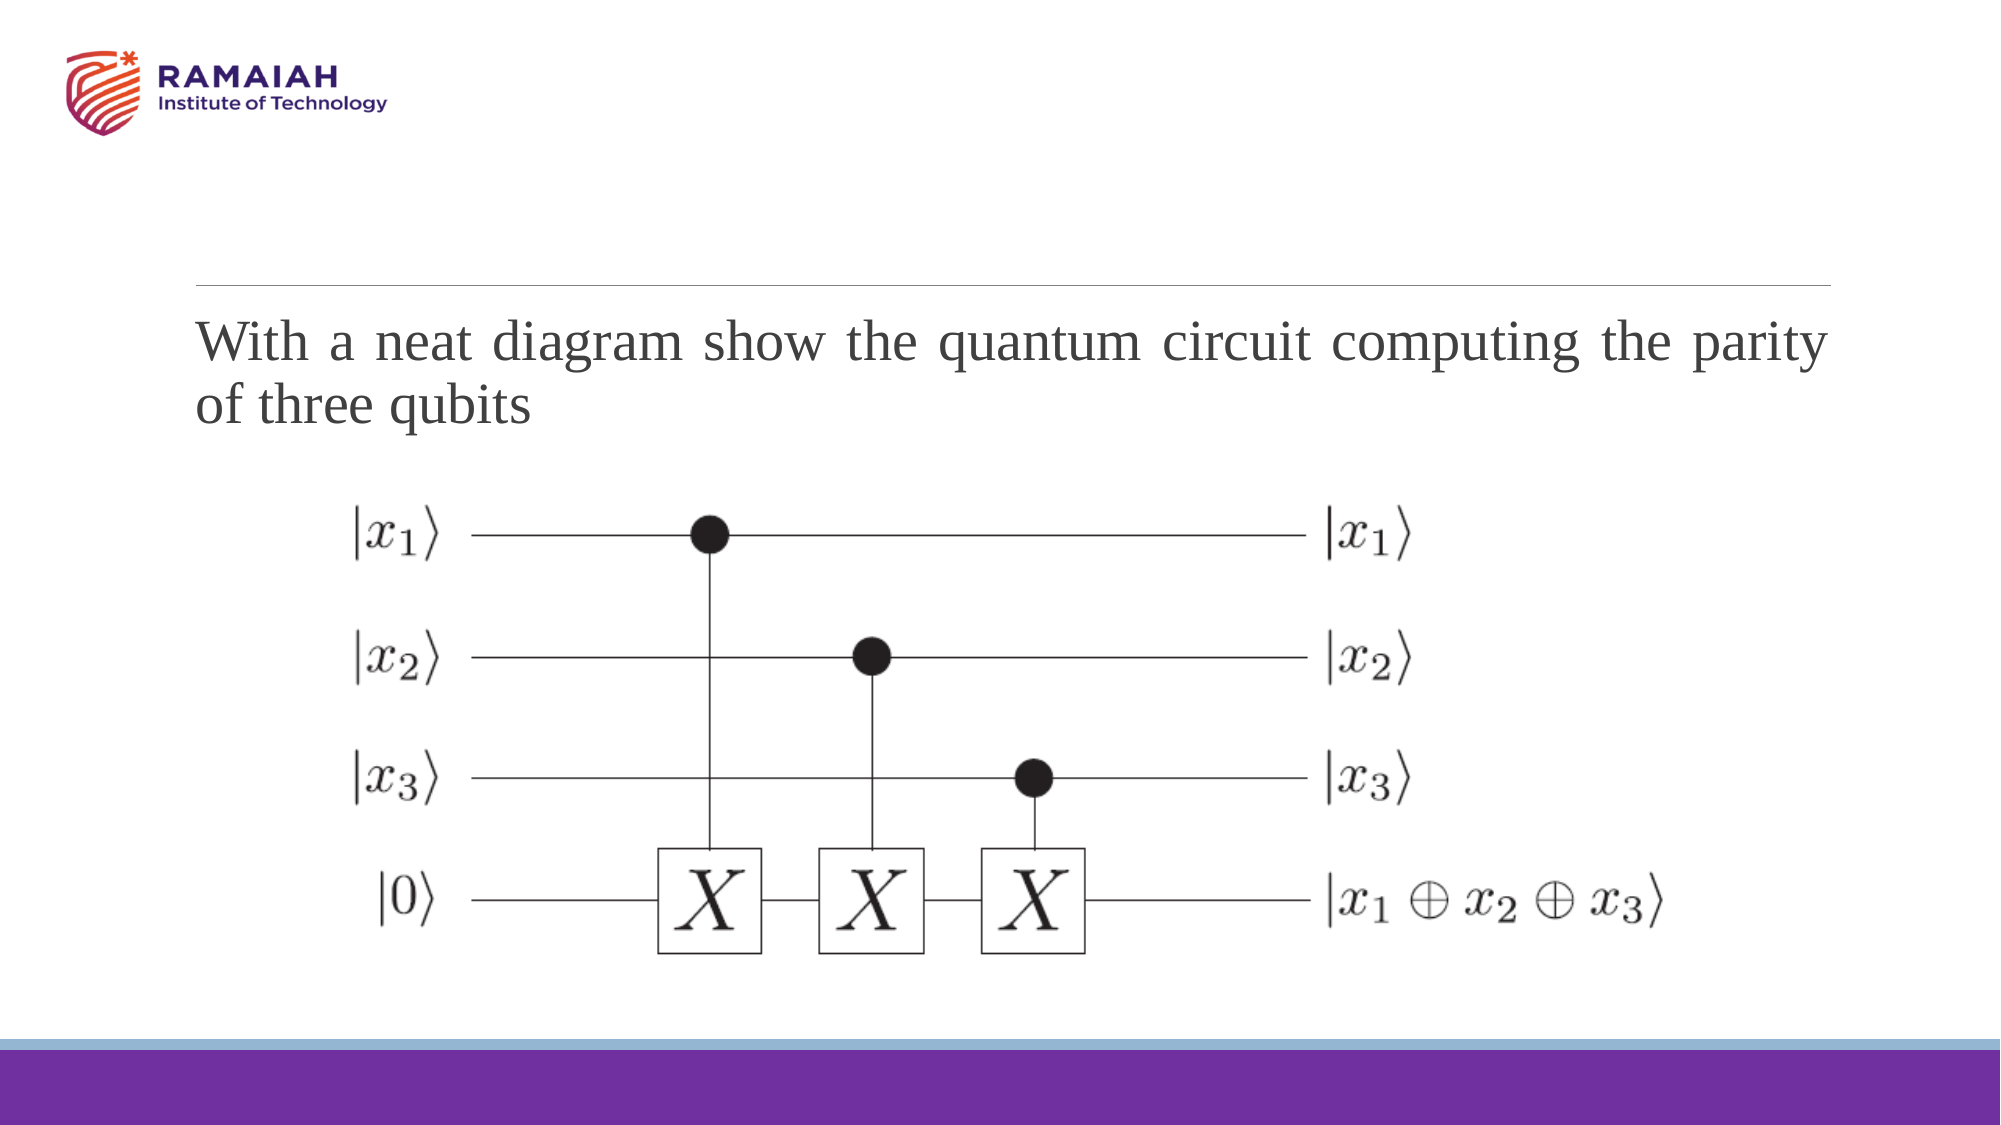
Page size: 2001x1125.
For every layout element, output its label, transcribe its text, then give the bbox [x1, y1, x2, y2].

list With a neat diagram show the quantum circuit computing the parity of three qubits [180, 302, 1830, 963]
picture [28, 5, 429, 166]
picture [305, 465, 1695, 1000]
